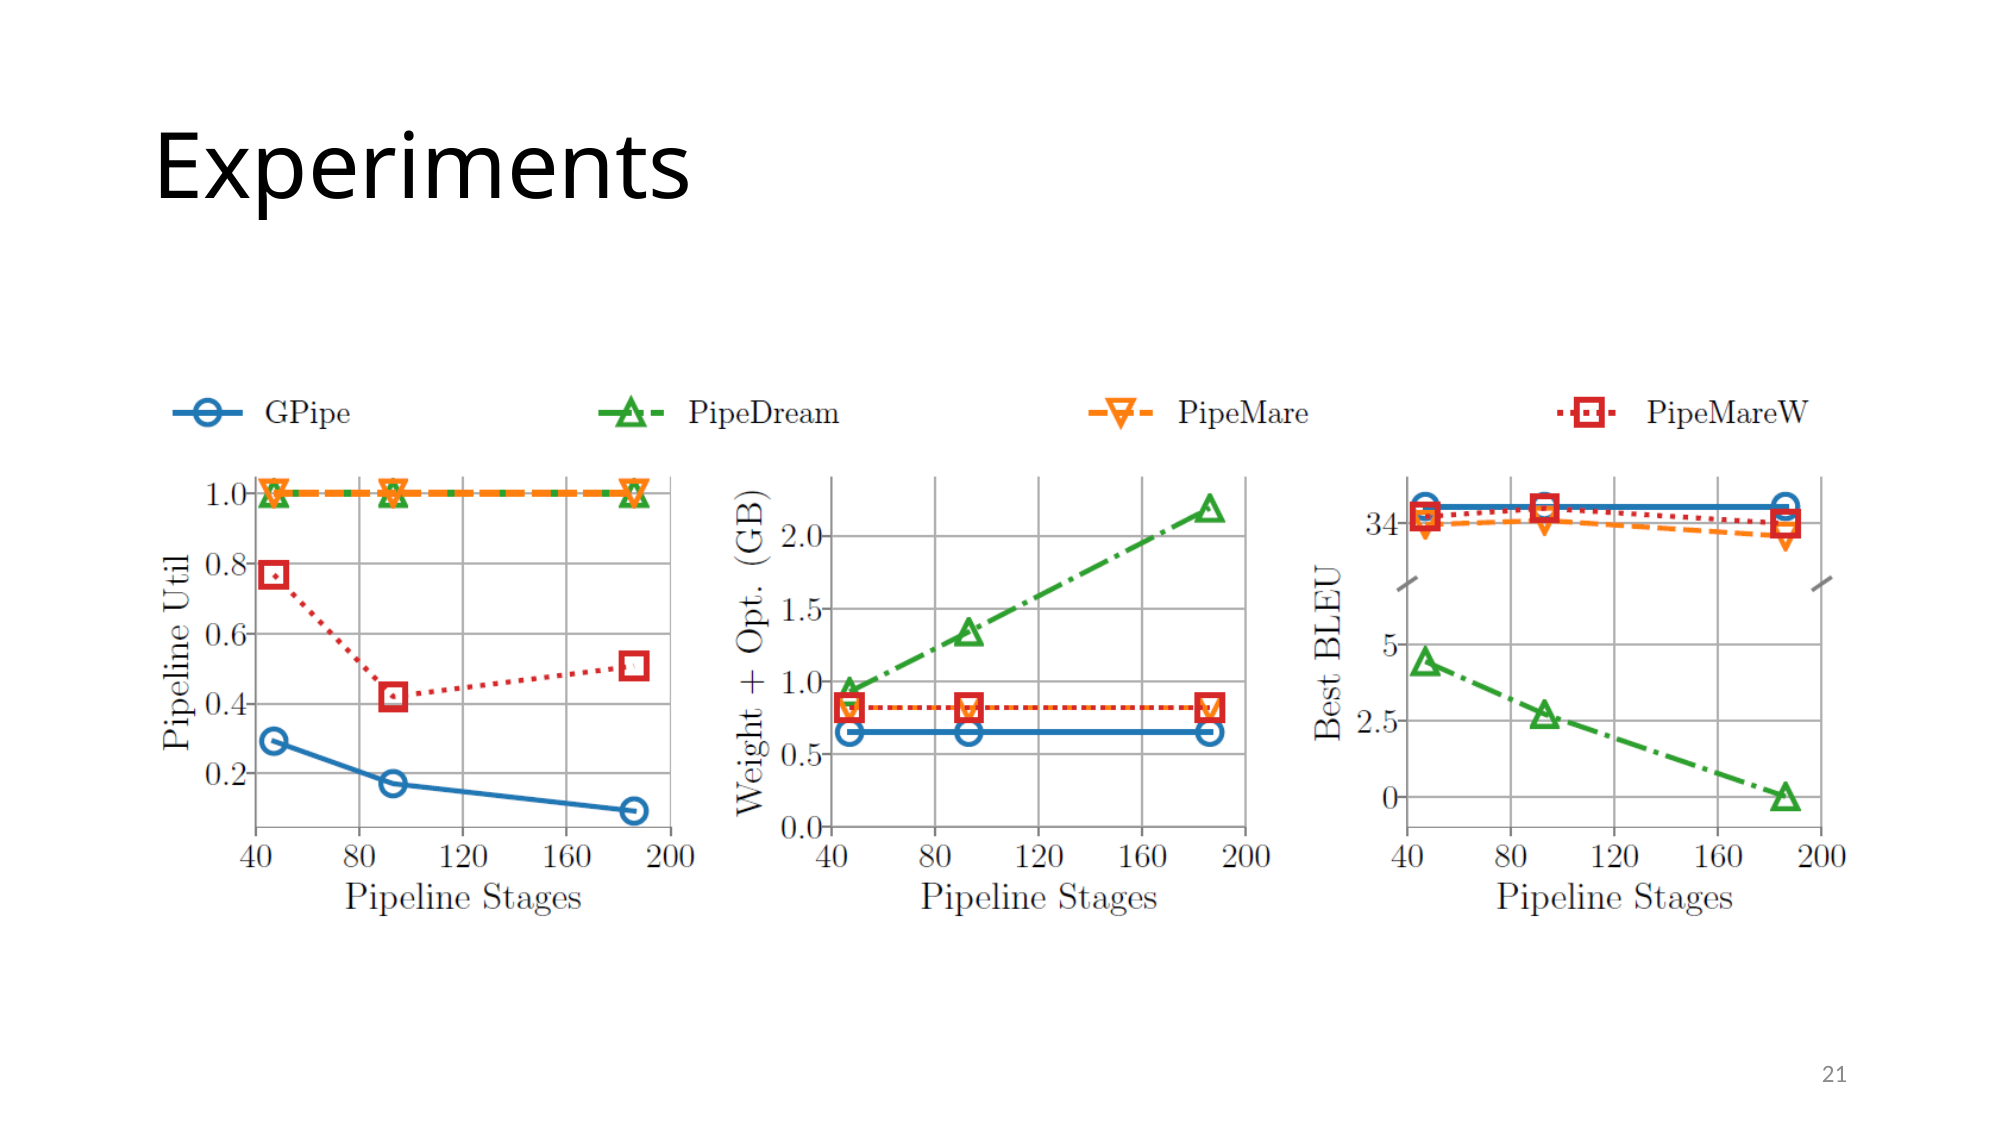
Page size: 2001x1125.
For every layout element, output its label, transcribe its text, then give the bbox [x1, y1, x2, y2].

title Experiments [137, 59, 1863, 278]
slide_number 21 [1412, 1042, 1863, 1103]
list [137, 385, 1863, 928]
